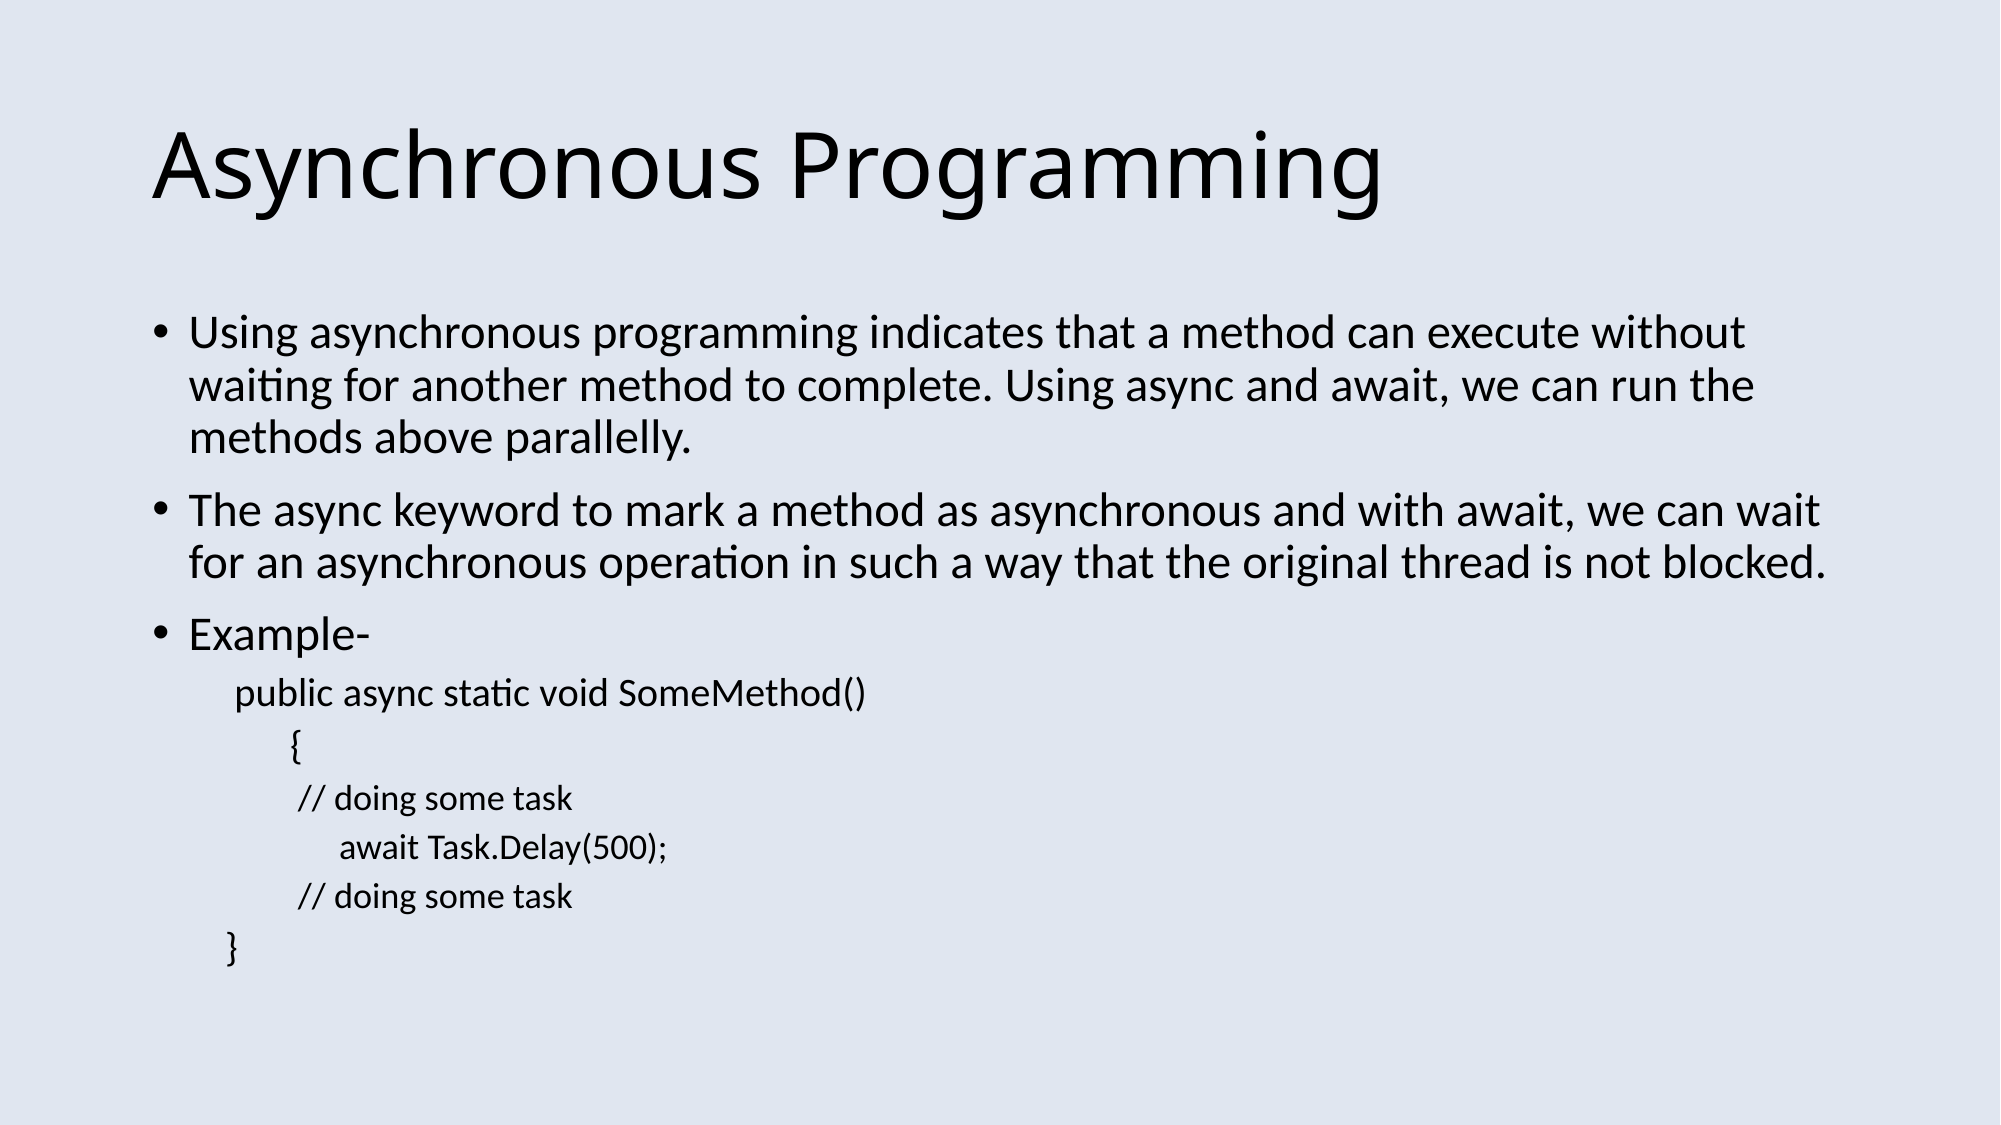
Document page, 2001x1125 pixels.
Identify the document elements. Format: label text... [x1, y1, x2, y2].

title Asynchronous Programming [137, 59, 1863, 278]
list Using asynchronous programming indicates that a method can execute without waiting for another method to complete. Using async and await, we can run the methods above parallelly. The async keyword to mark a method as asynchronous and with await, we can wait for an asynchronous operation in such a way that the original thread is not blocked. Example- public async static void SomeMethod() { // doing some task await Task.Delay(500); // doing some task } [137, 299, 1863, 1014]
